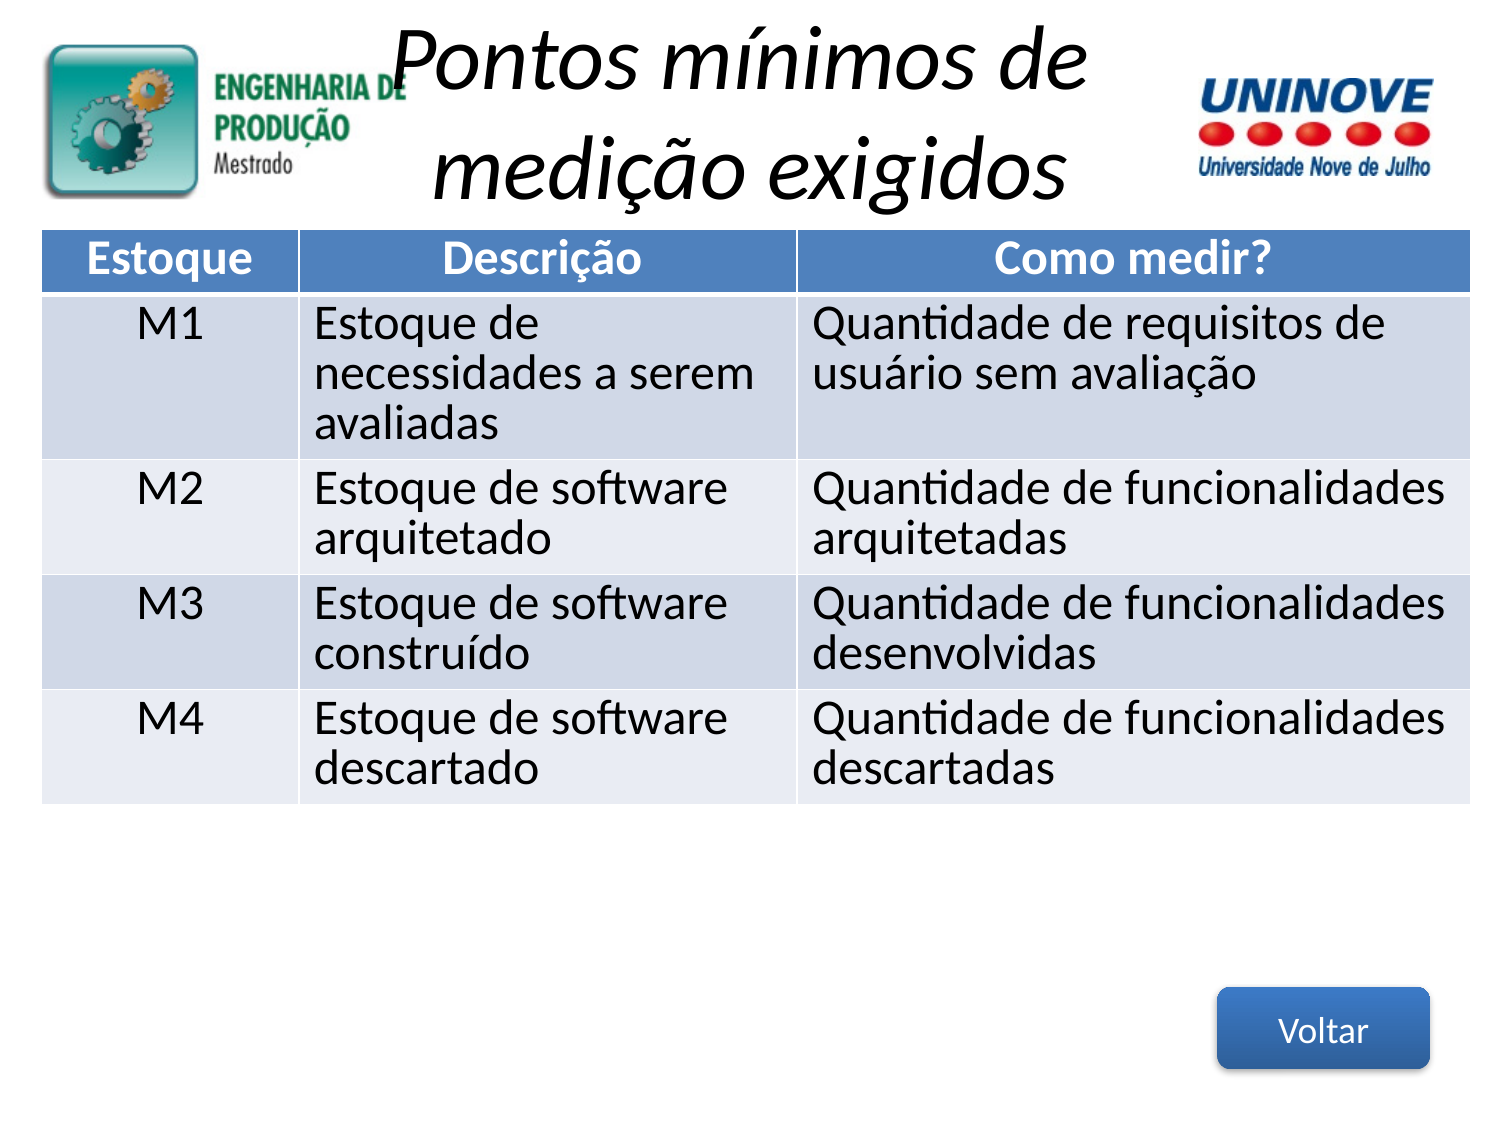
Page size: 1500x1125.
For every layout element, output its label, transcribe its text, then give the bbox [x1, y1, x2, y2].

text_box Voltar [1217, 986, 1430, 1070]
table_cell Quantidade de funcionalidades desenvolvidas [996, 575, 1470, 689]
picture [40, 42, 991, 803]
table_cell Quantidade de funcionalidades descartadas [996, 690, 1470, 804]
table_cell Quantidade de funcionalidades arquitetadas [996, 460, 1470, 574]
picture [1198, 77, 1434, 176]
table_cell Quantidade de requisitos de usuário sem avaliação [996, 297, 1470, 459]
title Pontos mínimos de medição exigidos [0, 0, 1500, 221]
table_header Como medir? [996, 230, 1470, 292]
